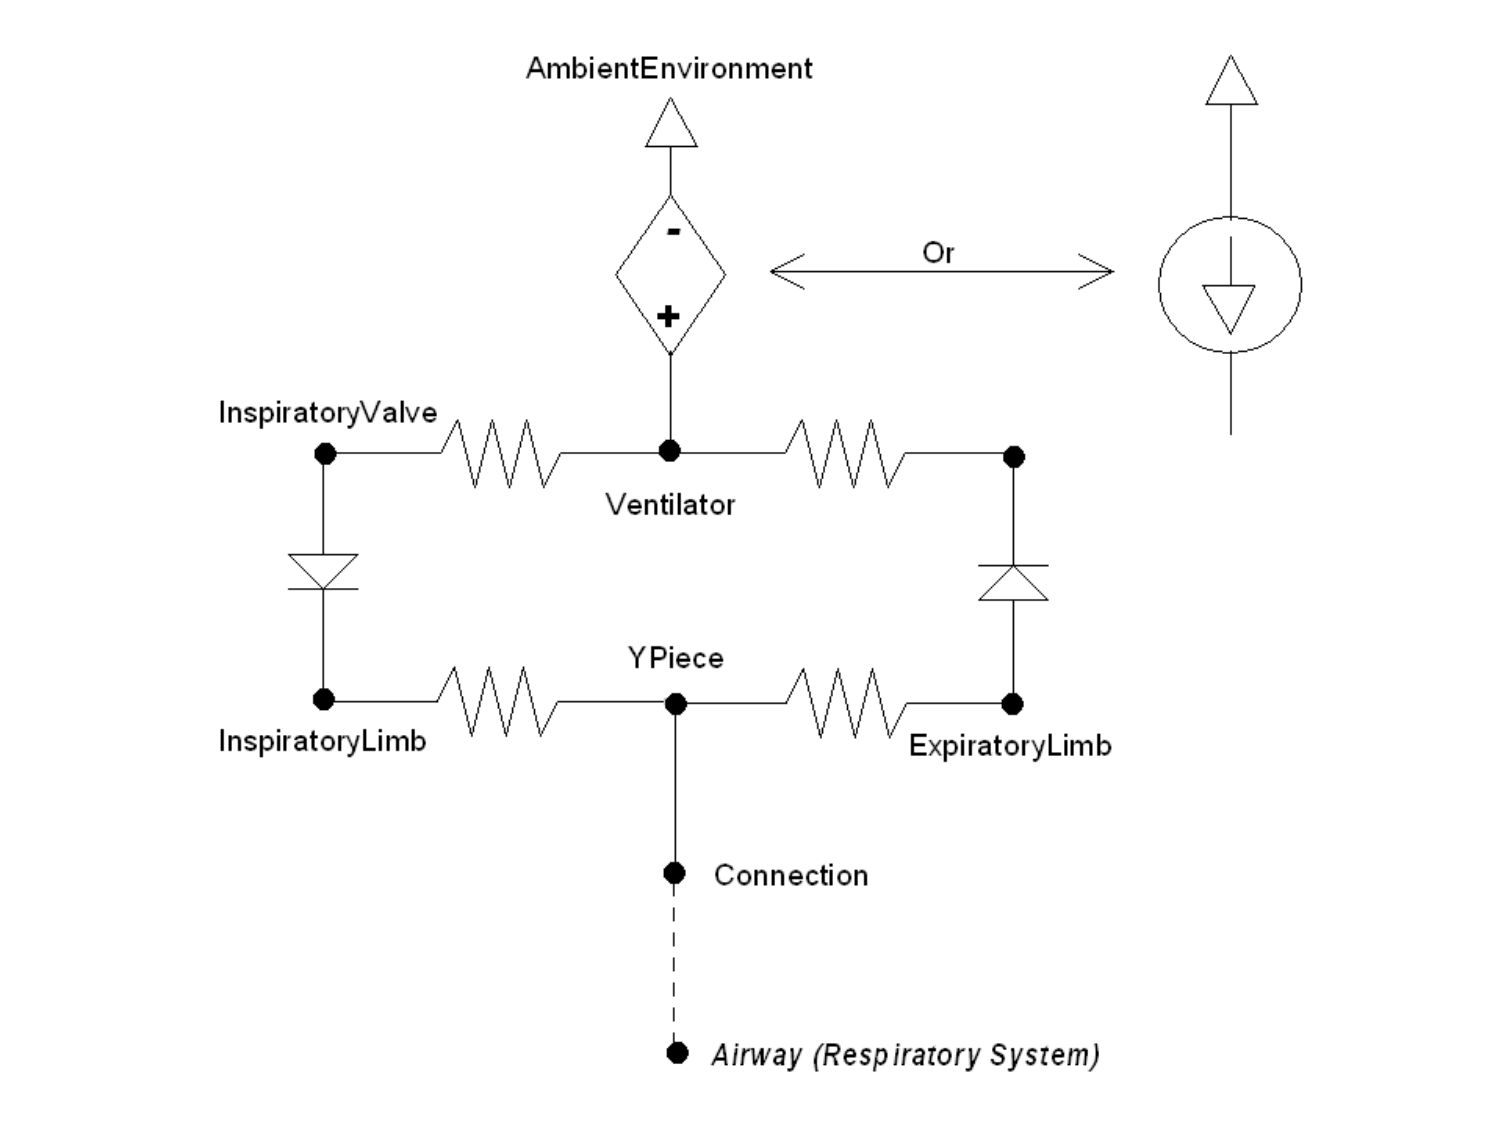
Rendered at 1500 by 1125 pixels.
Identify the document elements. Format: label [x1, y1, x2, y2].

picture [185, 24, 1315, 1101]
